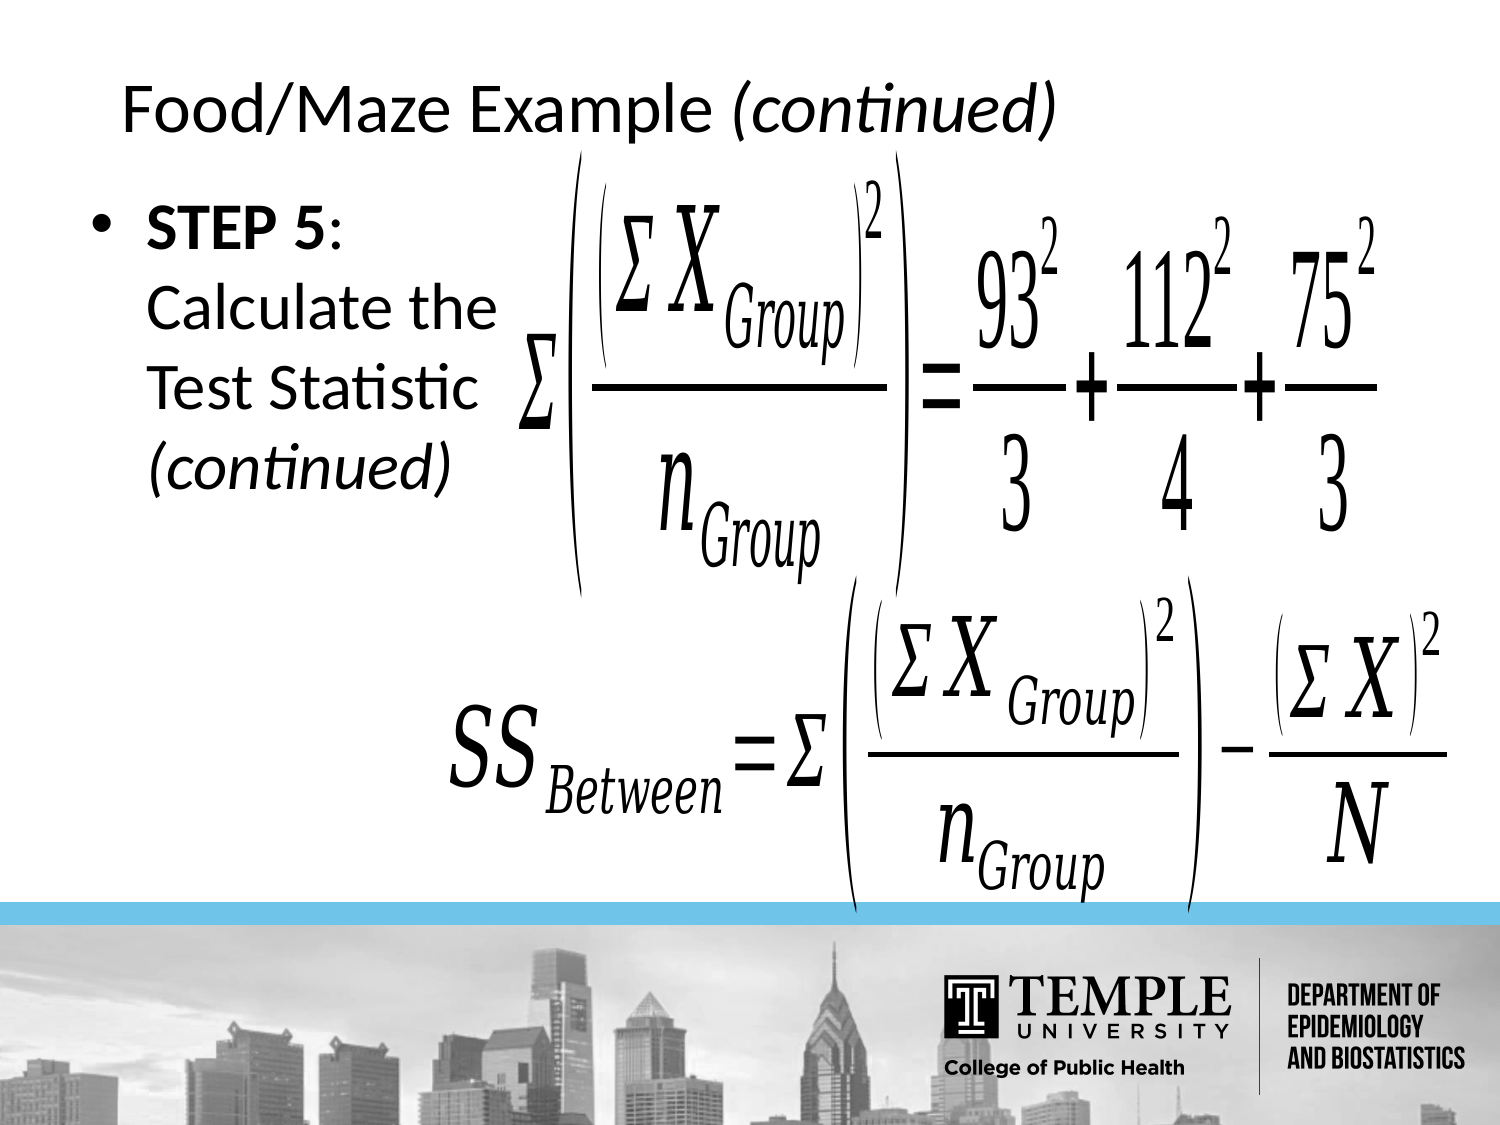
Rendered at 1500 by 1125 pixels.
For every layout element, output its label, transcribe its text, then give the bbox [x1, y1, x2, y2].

list STEP 5: Calculate the Test Statistic (continued) [75, 175, 516, 901]
picture [0, 902, 1500, 1125]
title Food/Maze Example (continued) [106, 53, 1125, 156]
